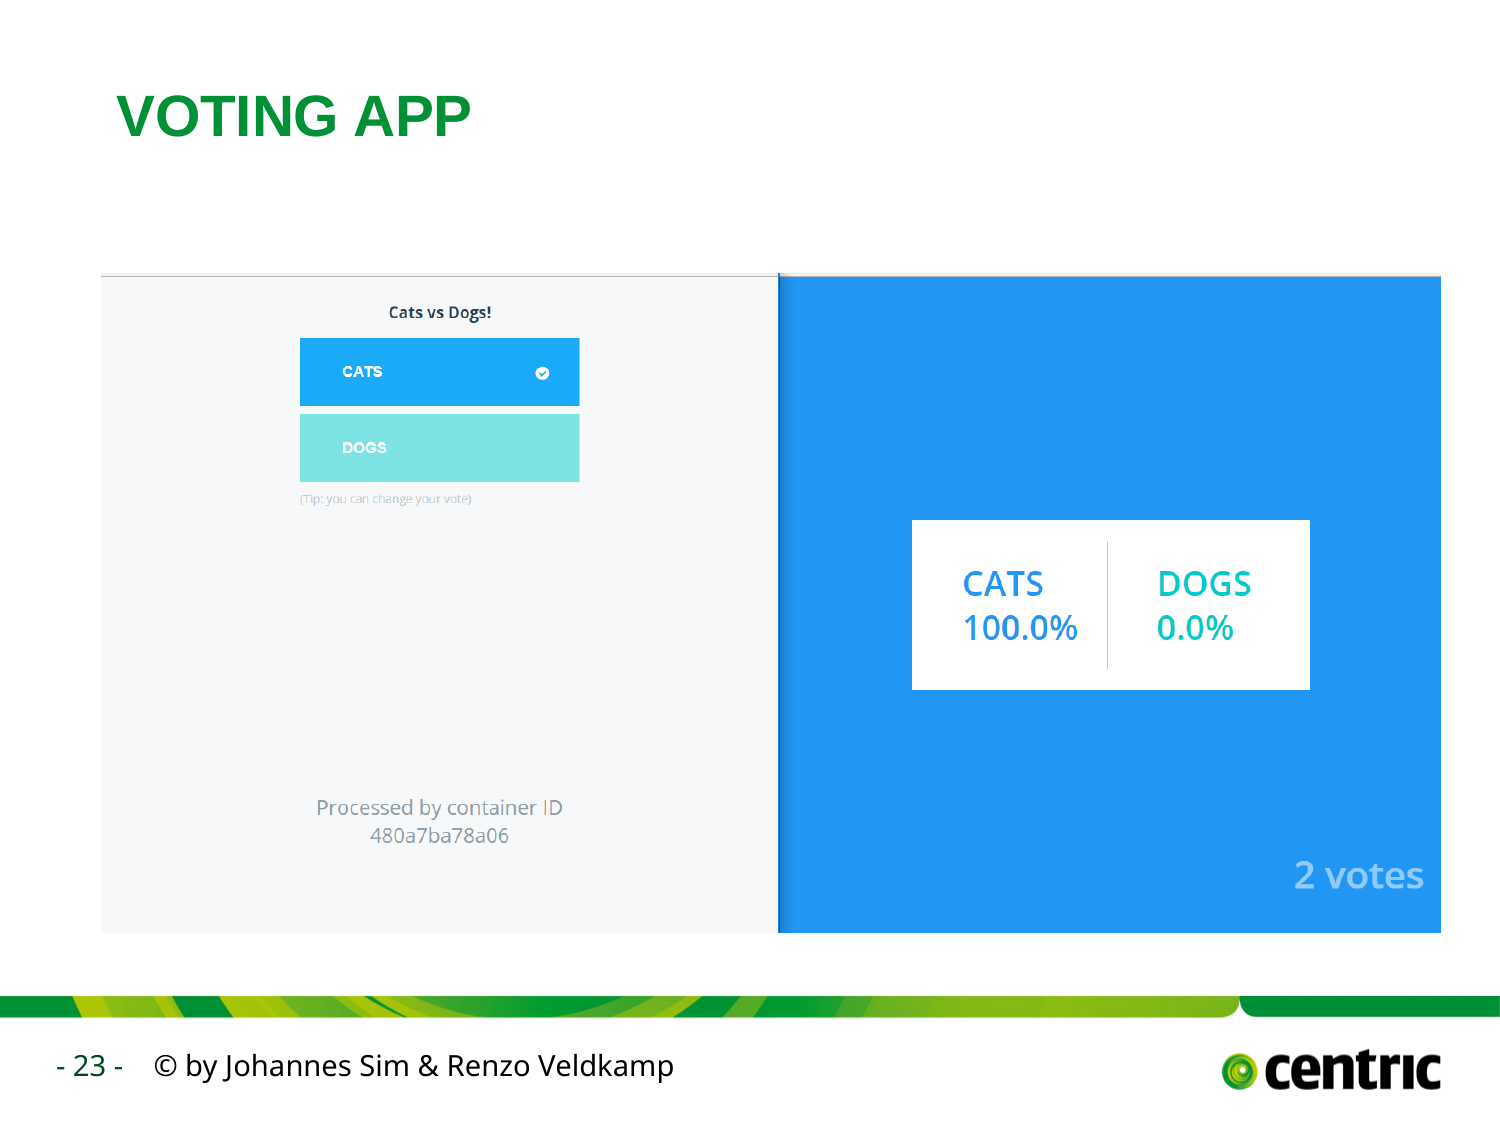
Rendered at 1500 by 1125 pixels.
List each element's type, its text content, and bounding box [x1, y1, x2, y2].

title VOTING app [101, 77, 1441, 213]
picture [0, 995, 1500, 1125]
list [101, 273, 1441, 933]
